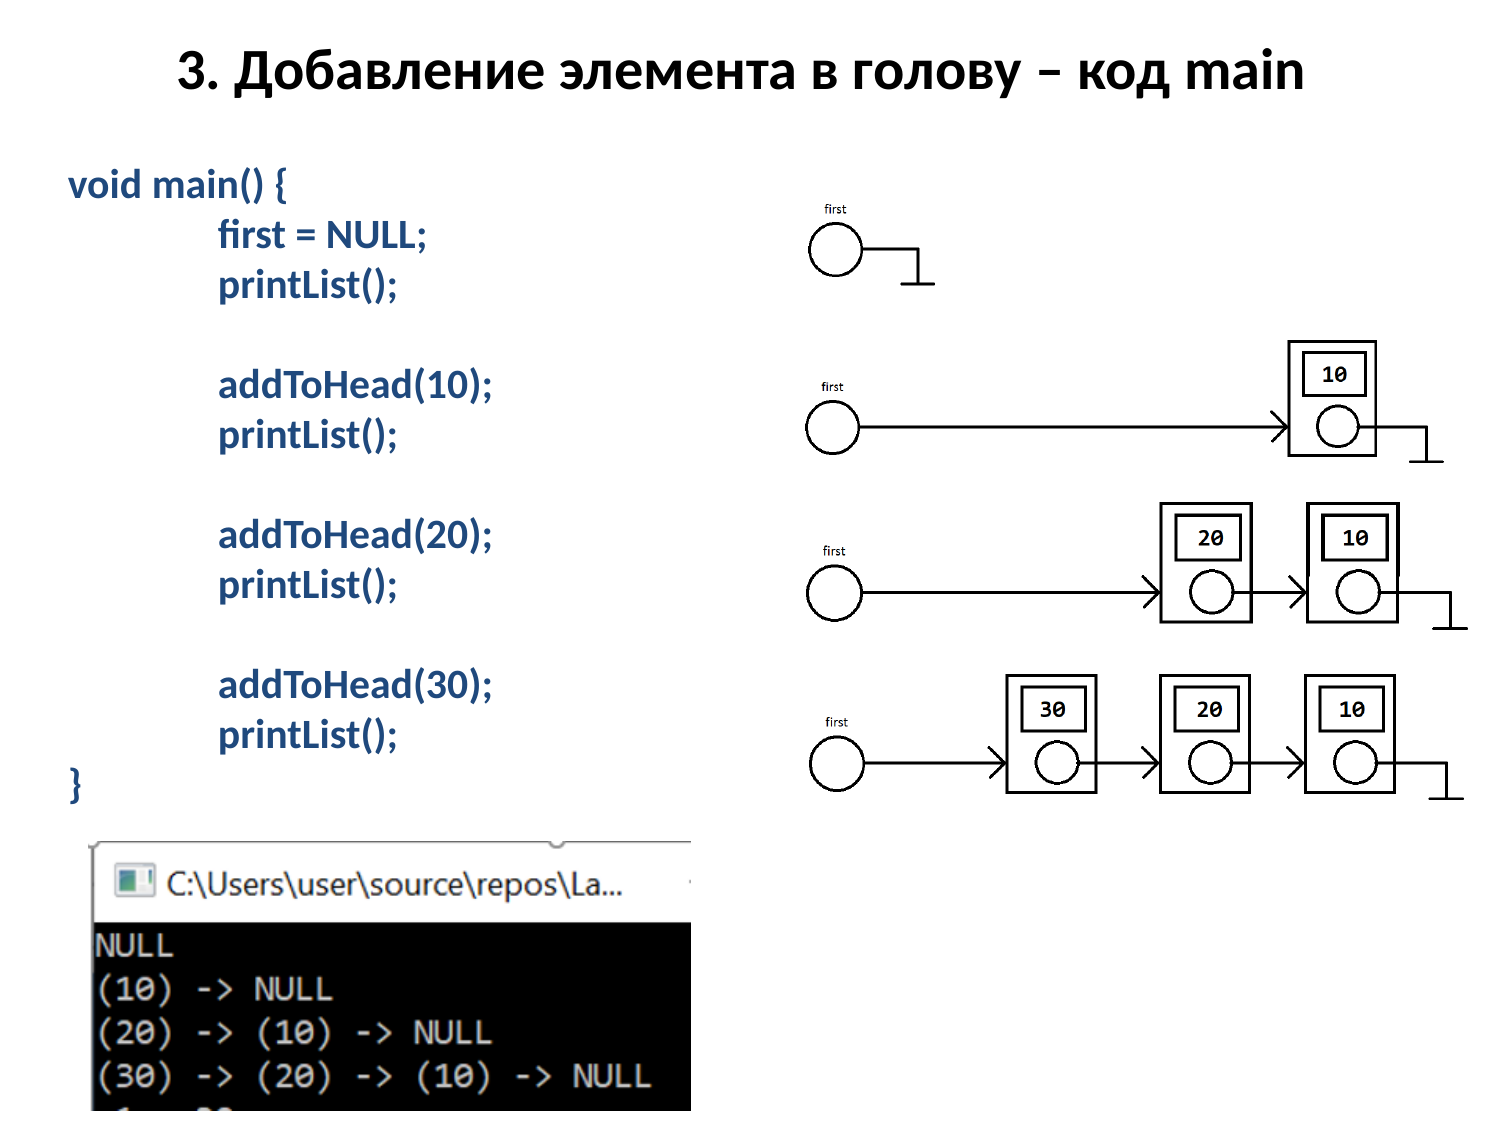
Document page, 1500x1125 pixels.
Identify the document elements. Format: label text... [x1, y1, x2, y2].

picture [787, 202, 951, 299]
text_box void main() { first = NULL; printList(); addToHead(10); printList(); addToHead(20); printList(); addToHead(30); printList(); } [53, 149, 1471, 815]
title 3. Добавление элемента в голову – код main [0, 19, 1483, 114]
picture [782, 652, 1480, 823]
picture [88, 841, 691, 1111]
picture [787, 321, 1483, 642]
